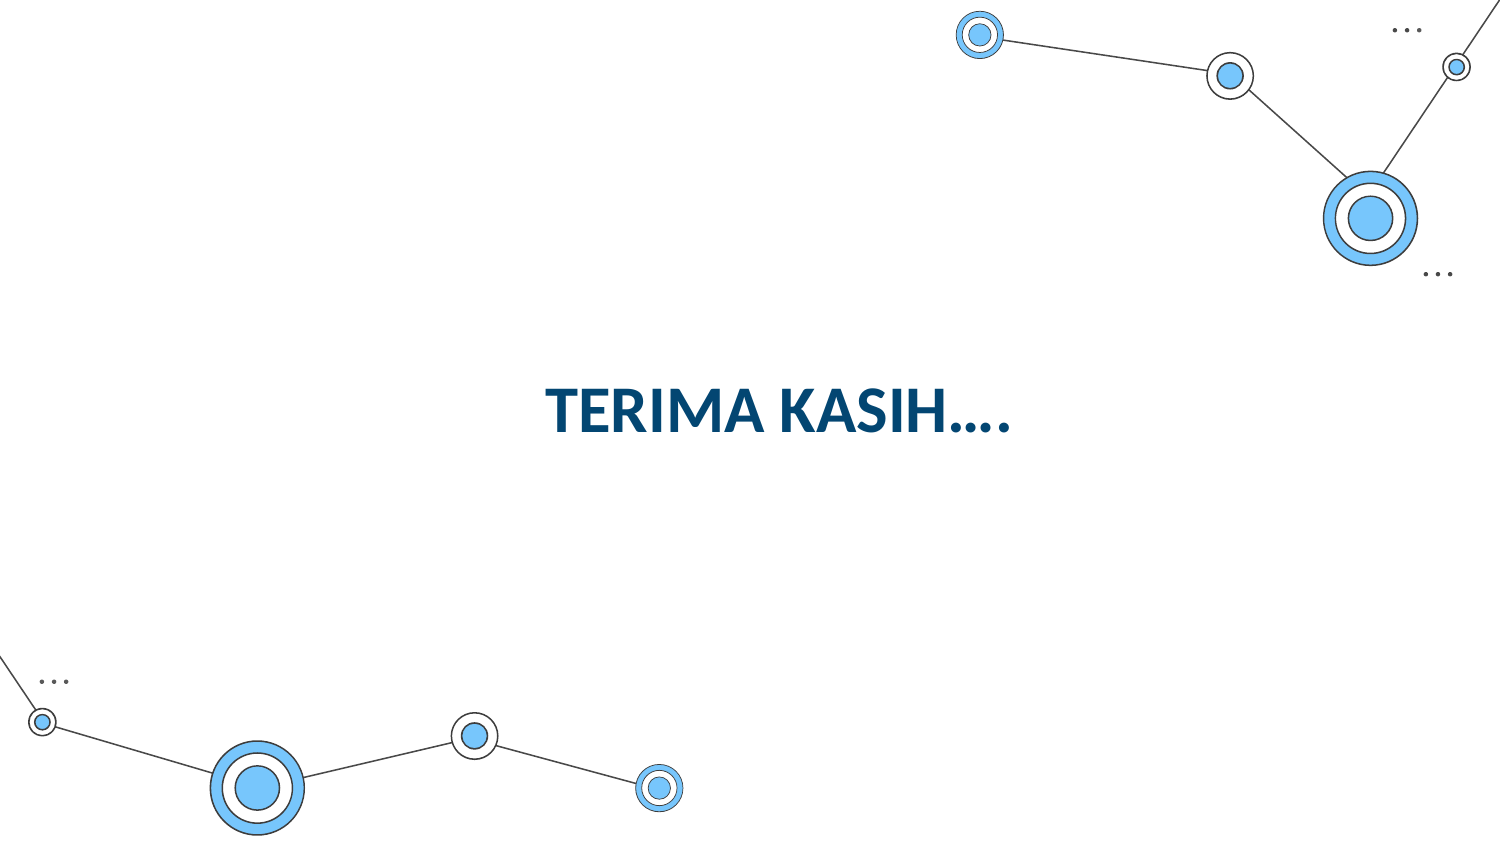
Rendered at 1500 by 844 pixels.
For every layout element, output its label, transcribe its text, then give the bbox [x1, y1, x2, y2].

text_box TERIMA KASIH…. [486, 358, 1072, 459]
